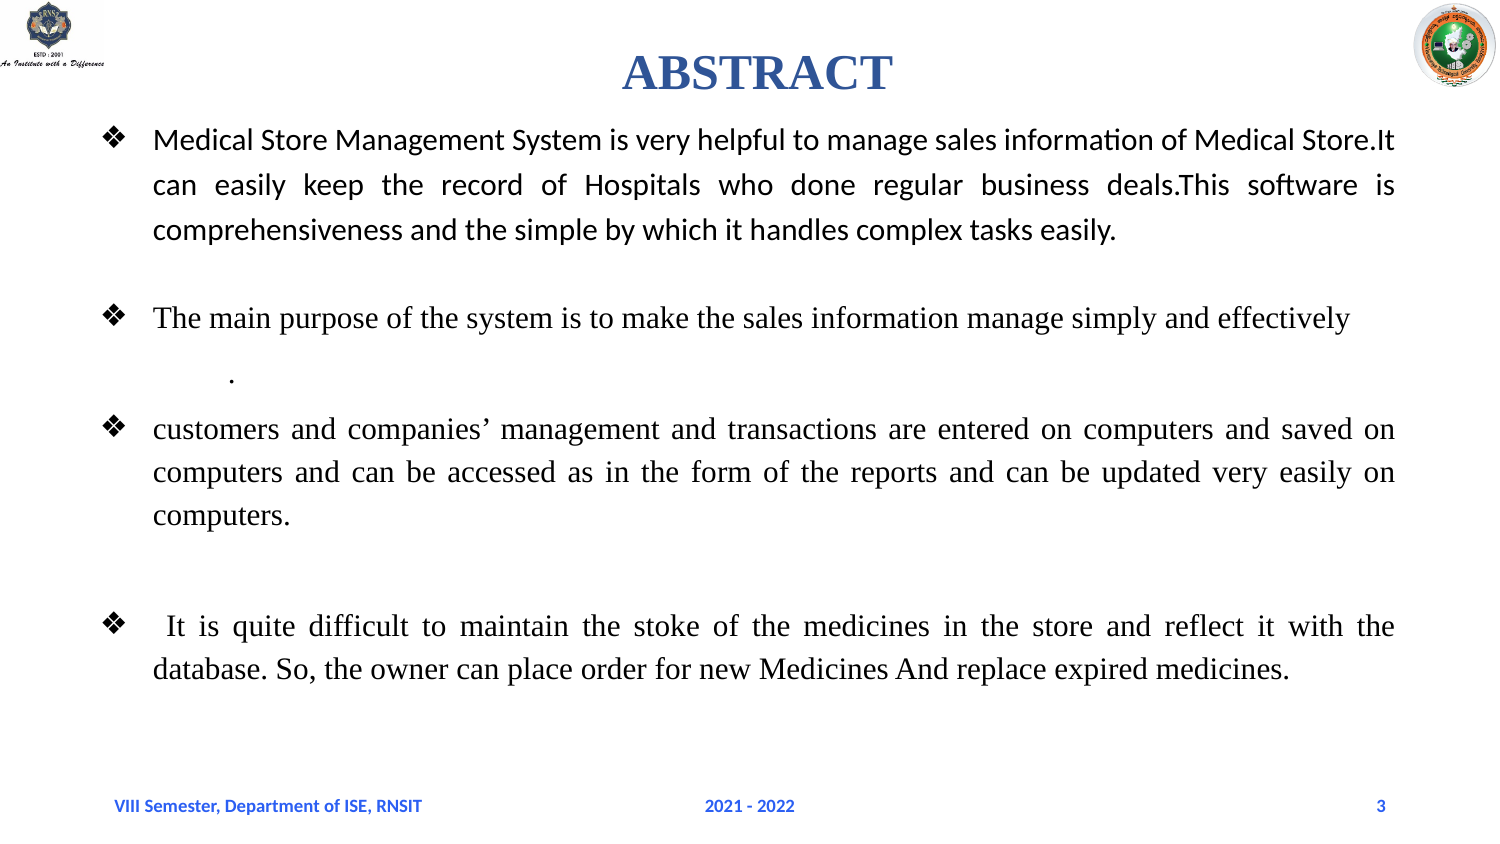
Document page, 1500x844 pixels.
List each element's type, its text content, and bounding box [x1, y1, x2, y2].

picture [1411, 2, 1498, 88]
text_box Medical Store Management System is very helpful to manage sales information of Medical Store.It can easily keep the record of Hospitals who done regular business deals.This software is comprehensiveness and the simple by which it handles complex tasks easily. The main purpose of the system is to make the sales information manage simply and effectively . customers and companies’ management and transactions are entered on computers and saved on computers and can be accessed as in the form of the reports and can be updated very easily on computers. It is quite difficult to maintain the stoke of the medicines in the store and reflect it with the database. So, the owner can place order for new Medicines And replace expired medicines. The project Sales and purchase management system for medicines is to develop software based information of Medicine selling. Visualizing the huge opportunity, this is an effort to maximize the business through the development of this software and keeping the data and thus increasing the customer base from the local as well as global markets around the world. My ongoing project is a software application because nowadays software is a prominent tool of marketing mantra. With the advent of the software technologies, world has become a global village. Every year, millions more people around the world are added to the existing customer base. So considering a big hike in the revenue in this booming sector and one of the successful businesses through this software one should be proud to have such a technical deal. By the help of this software “It has to save time, it has to be convenient & it has to work everywhere” which helps us to keep records of customers, items records and bill details with less effort. [62, 40, 1413, 723]
footer 2021 - 2022 [496, 782, 1004, 827]
slide_number ‹#› [1059, 782, 1397, 827]
picture [0, 0, 104, 68]
slide_number VIII Semester, Department of ISE, RNSIT [103, 782, 496, 827]
